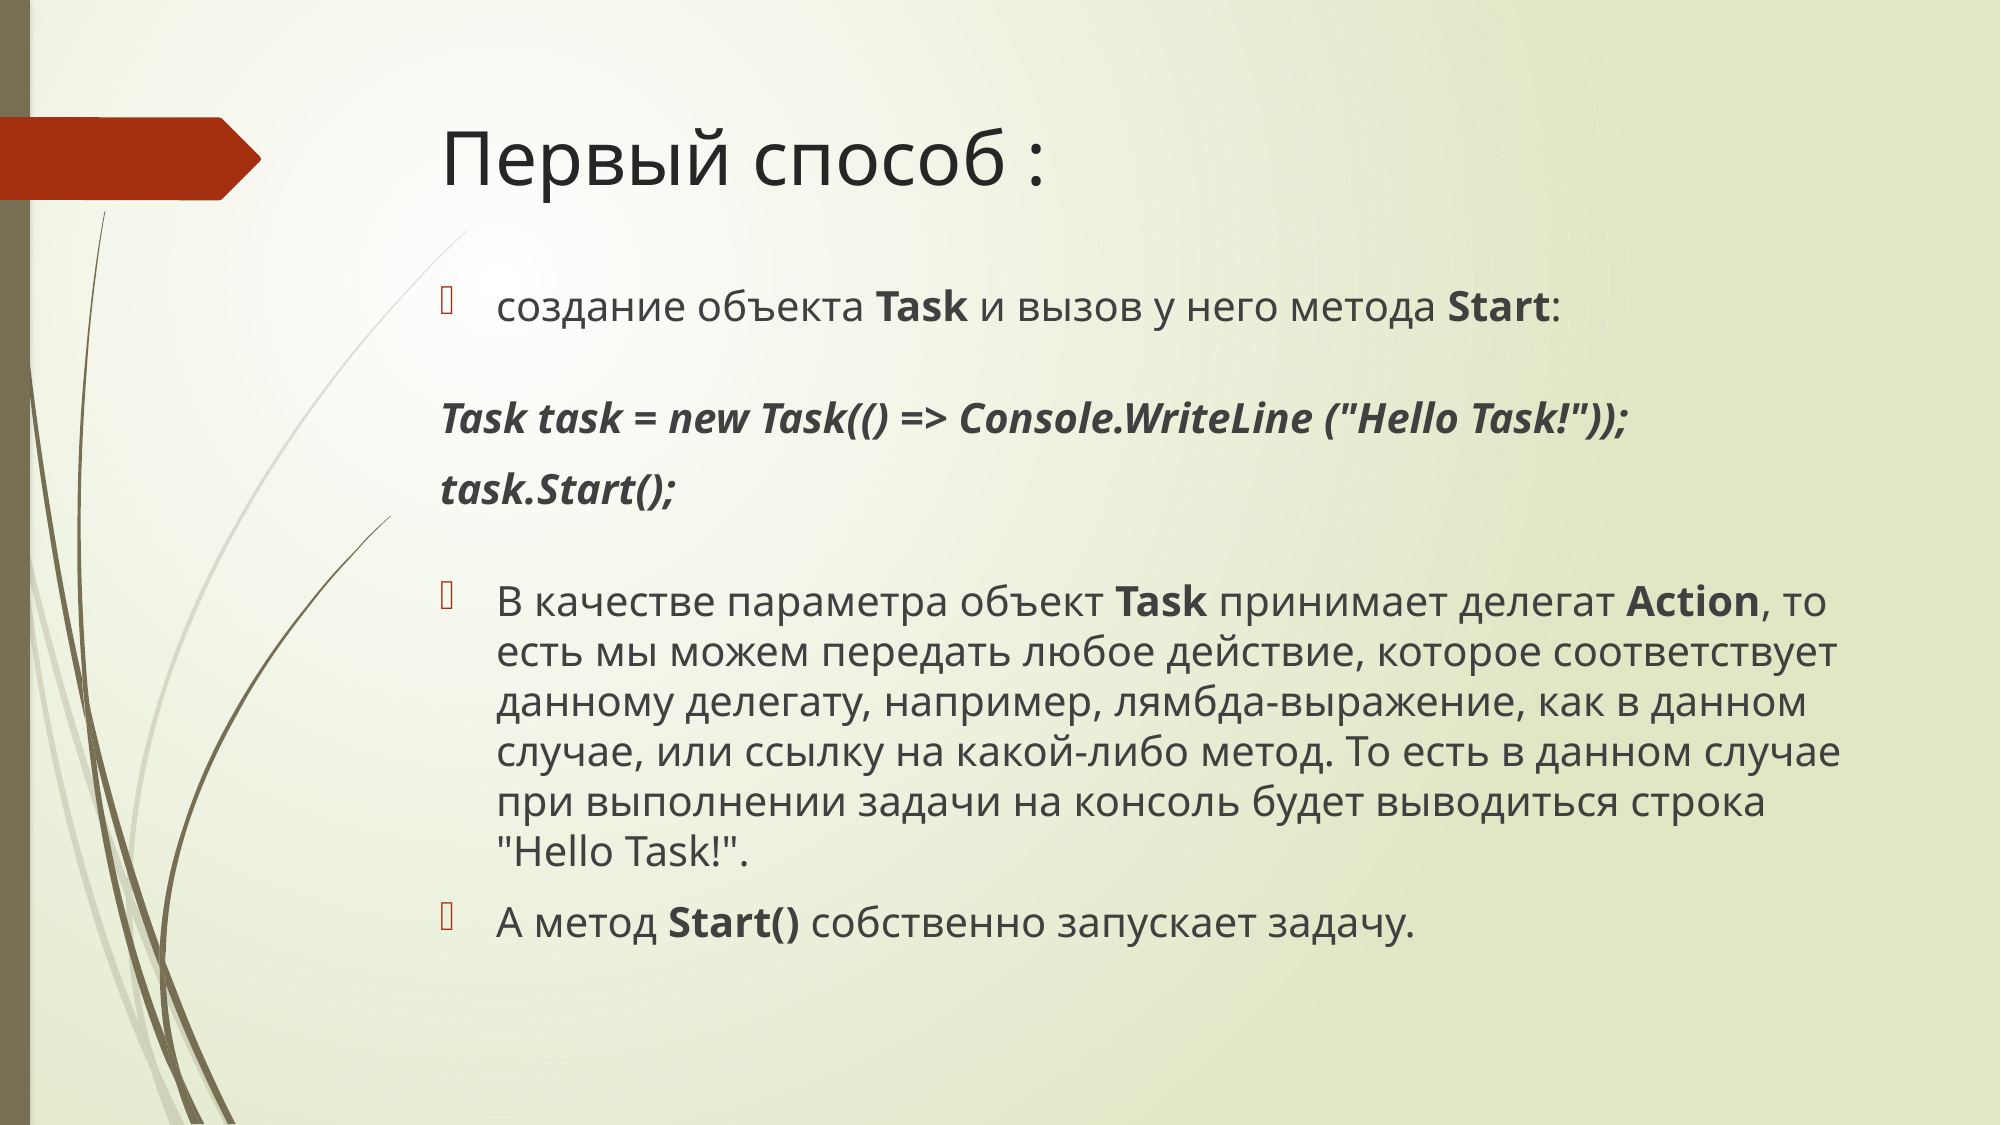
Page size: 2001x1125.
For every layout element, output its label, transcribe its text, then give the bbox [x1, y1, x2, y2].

list создание объекта Task и вызов у него метода Start: Task task = new Task(() => Console.WriteLine ("Hello Task!")); task.Start(); В качестве параметра объект Task принимает делегат Action, то есть мы можем передать любое действие, которое соответствует данному делегату, например, лямбда-выражение, как в данном случае, или ссылку на какой-либо метод. То есть в данном случае при выполнении задачи на консоль будет выводиться строка "Hello Task!". А метод Start() собственно запускает задачу. [424, 272, 1888, 1017]
title Первый способ : [425, 102, 1888, 253]
